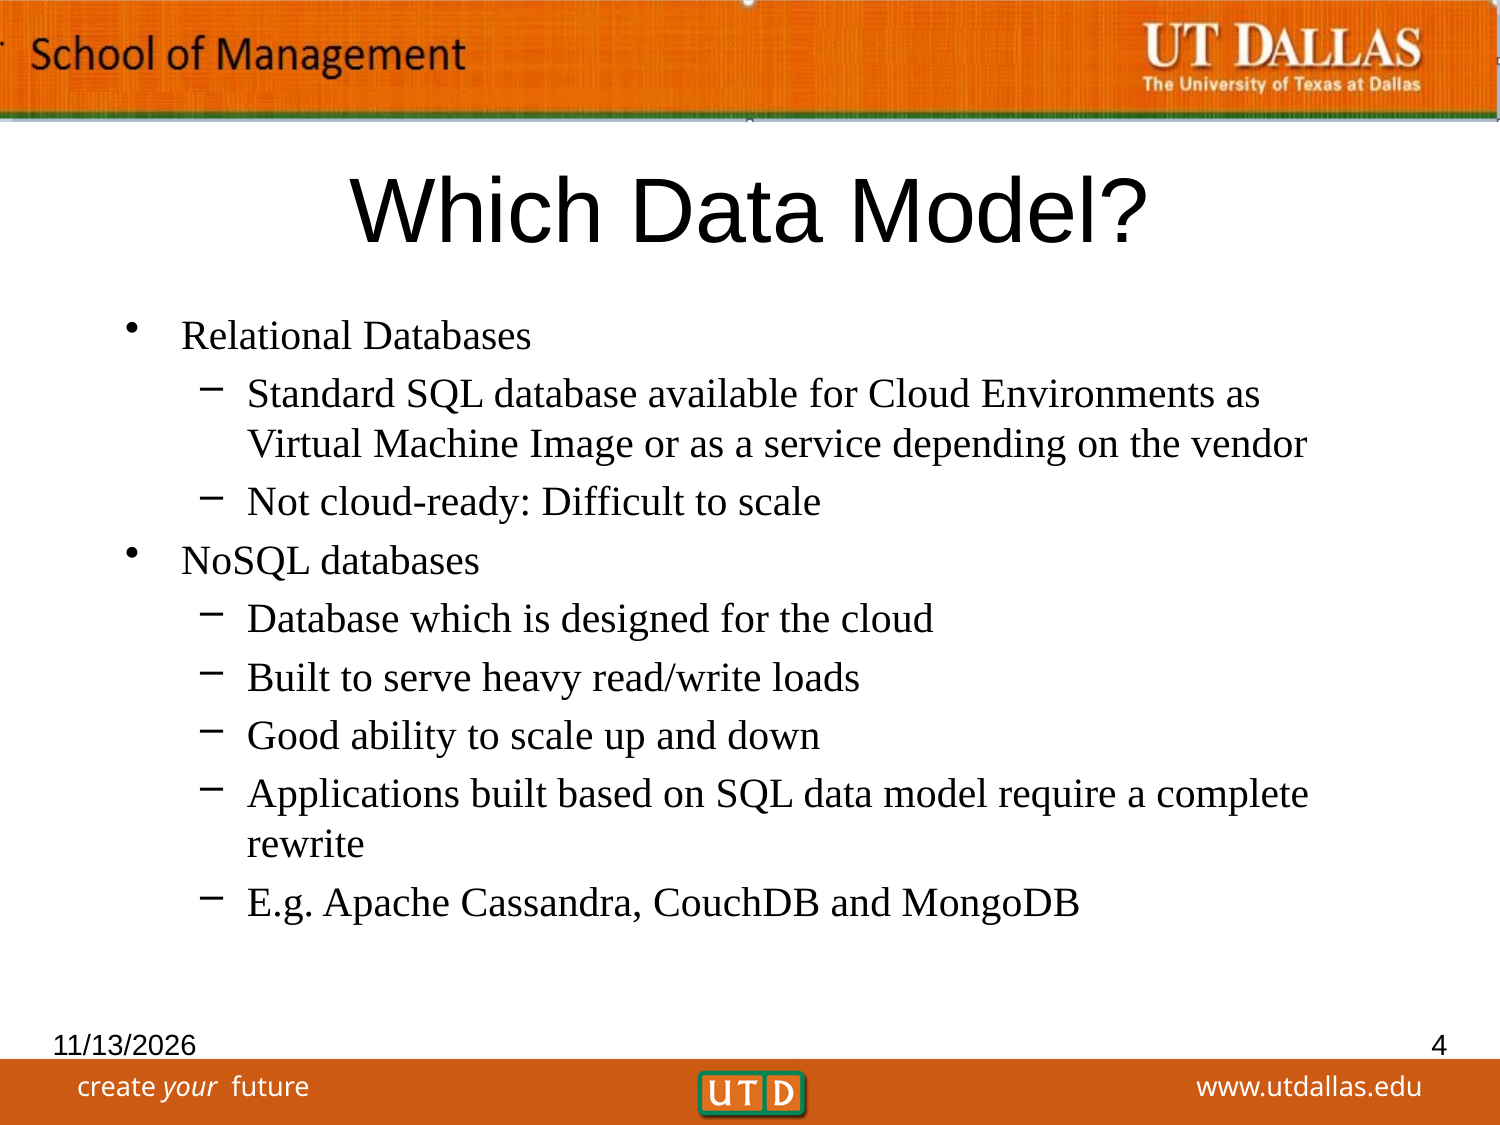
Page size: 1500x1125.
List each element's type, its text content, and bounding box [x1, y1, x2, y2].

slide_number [37, 1018, 351, 1057]
list Relational Databases Standard SQL database available for Cloud Environments as Virtual Machine Image or as a service depending on the vendor Not cloud-ready: Difficult to scale NoSQL databases Database which is designed for the cloud Built to serve heavy read/write loads Good ability to scale up and down Applications built based on SQL data model require a complete rewrite E.g. Apache Cassandra, CouchDB and MongoDB [109, 299, 1400, 950]
slide_number 4 [1149, 1018, 1463, 1057]
picture [0, 0, 1500, 1125]
title Which Data Model? [112, 125, 1388, 288]
